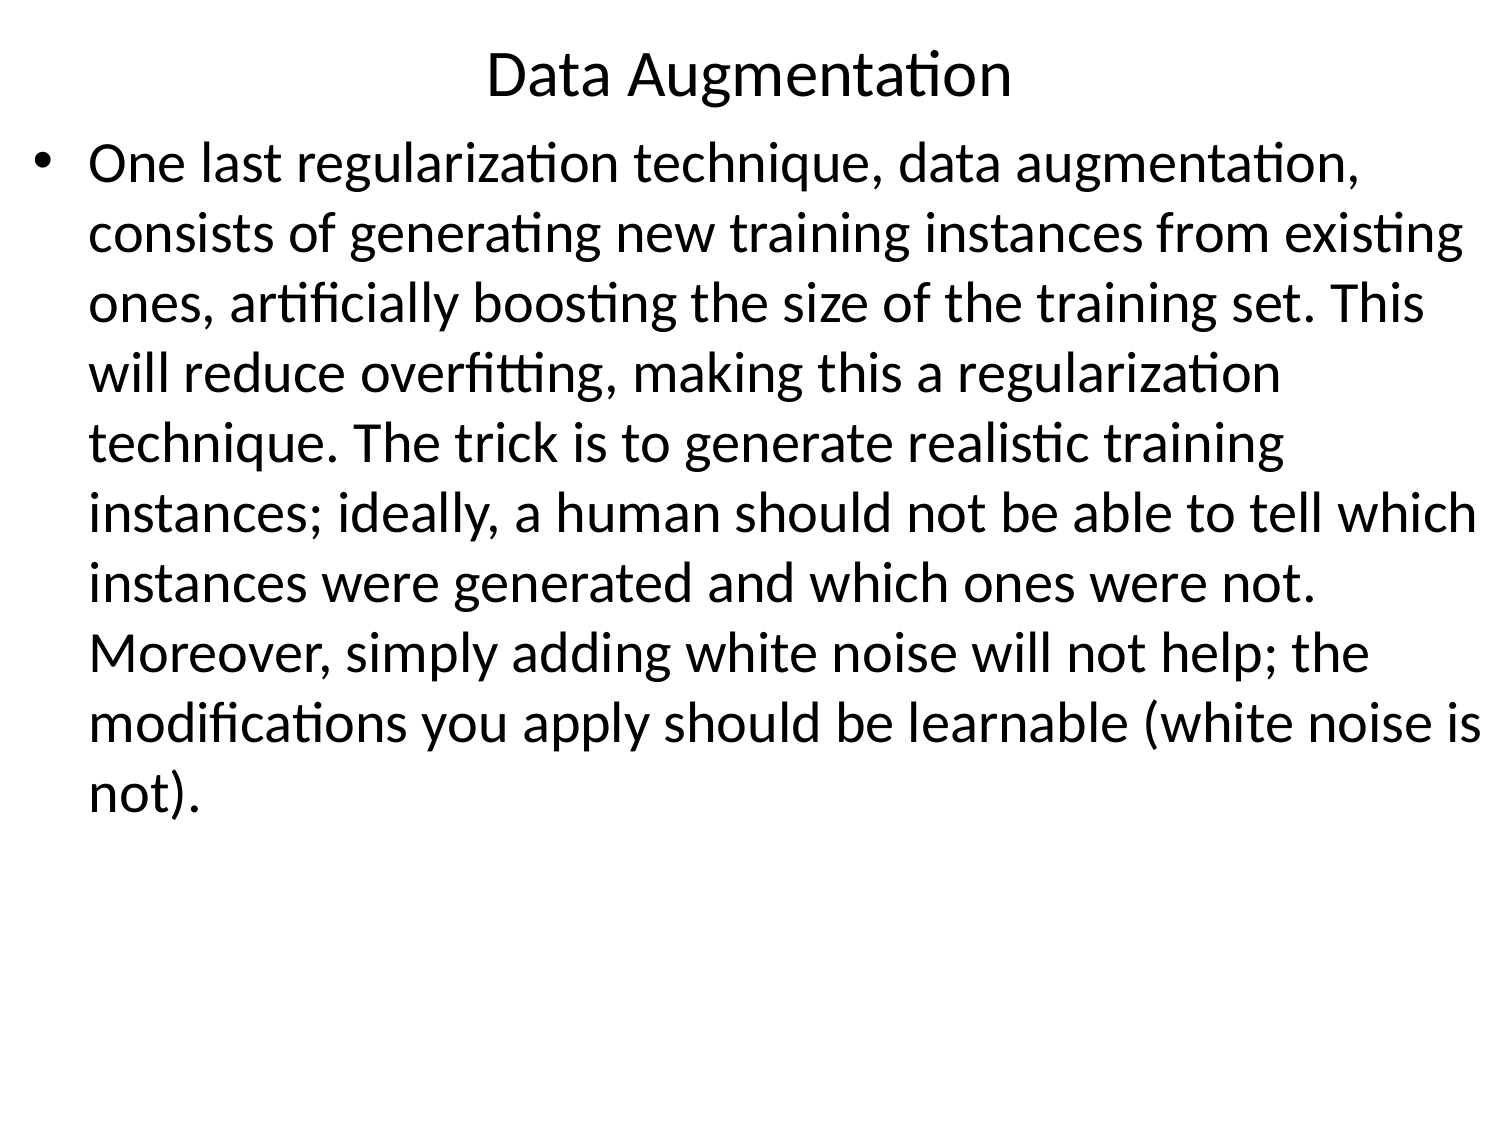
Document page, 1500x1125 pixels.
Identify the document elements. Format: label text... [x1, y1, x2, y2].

list One last regularization technique, data augmentation, consists of generating new training instances from existing ones, artificially boosting the size of the training set. This will reduce overfitting, making this a regularization technique. The trick is to generate realistic training instances; ideally, a human should not be able to tell which instances were generated and which ones were not. Moreover, simply adding white noise will not help; the modifications you apply should be learnable (white noise is not). [17, 117, 1500, 1125]
title Data Augmentation [75, 0, 1425, 117]
